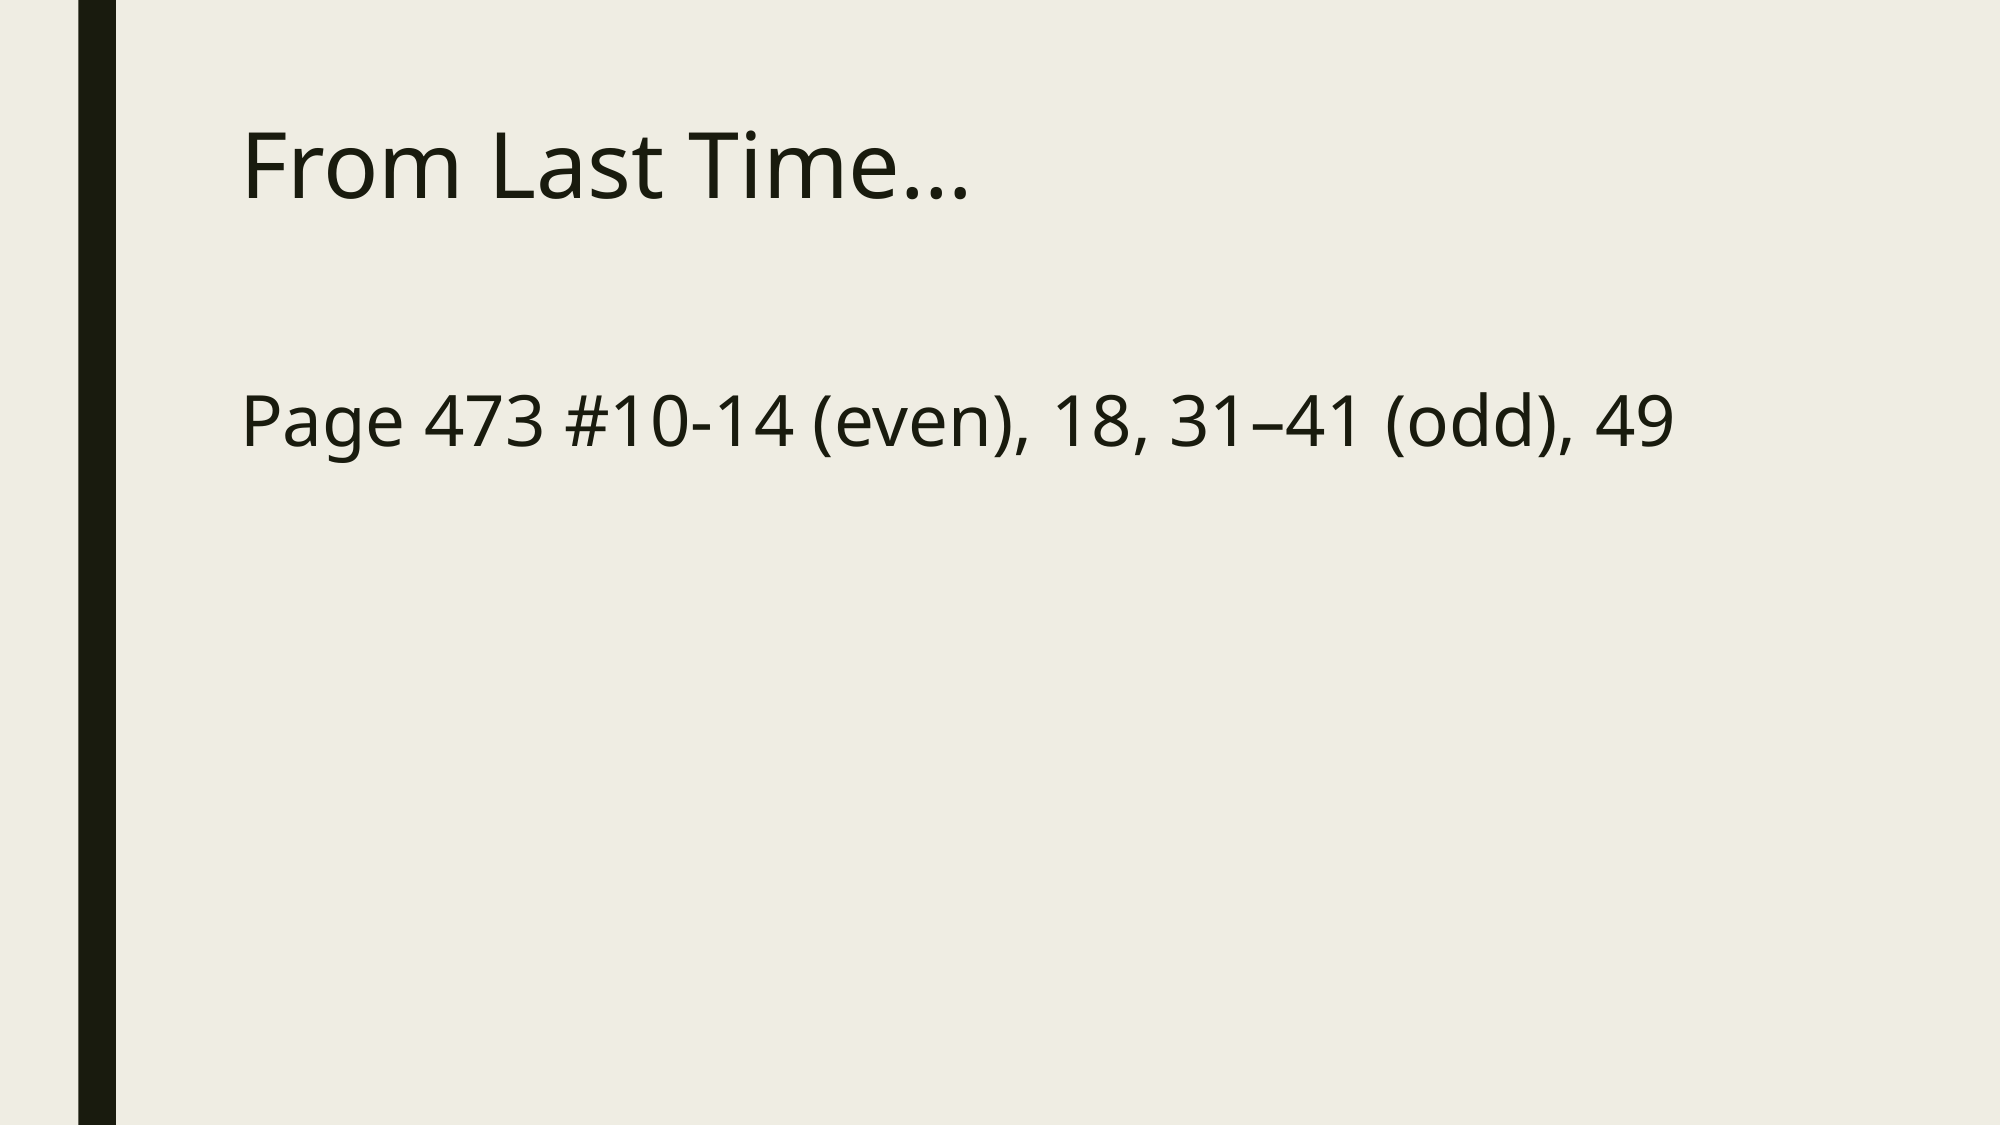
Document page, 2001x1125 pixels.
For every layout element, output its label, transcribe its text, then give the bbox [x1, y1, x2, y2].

list Page 473 #10-14 (even), 18, 31–41 (odd), 49 [225, 375, 1867, 963]
title From Last Time… [225, 112, 1800, 357]
